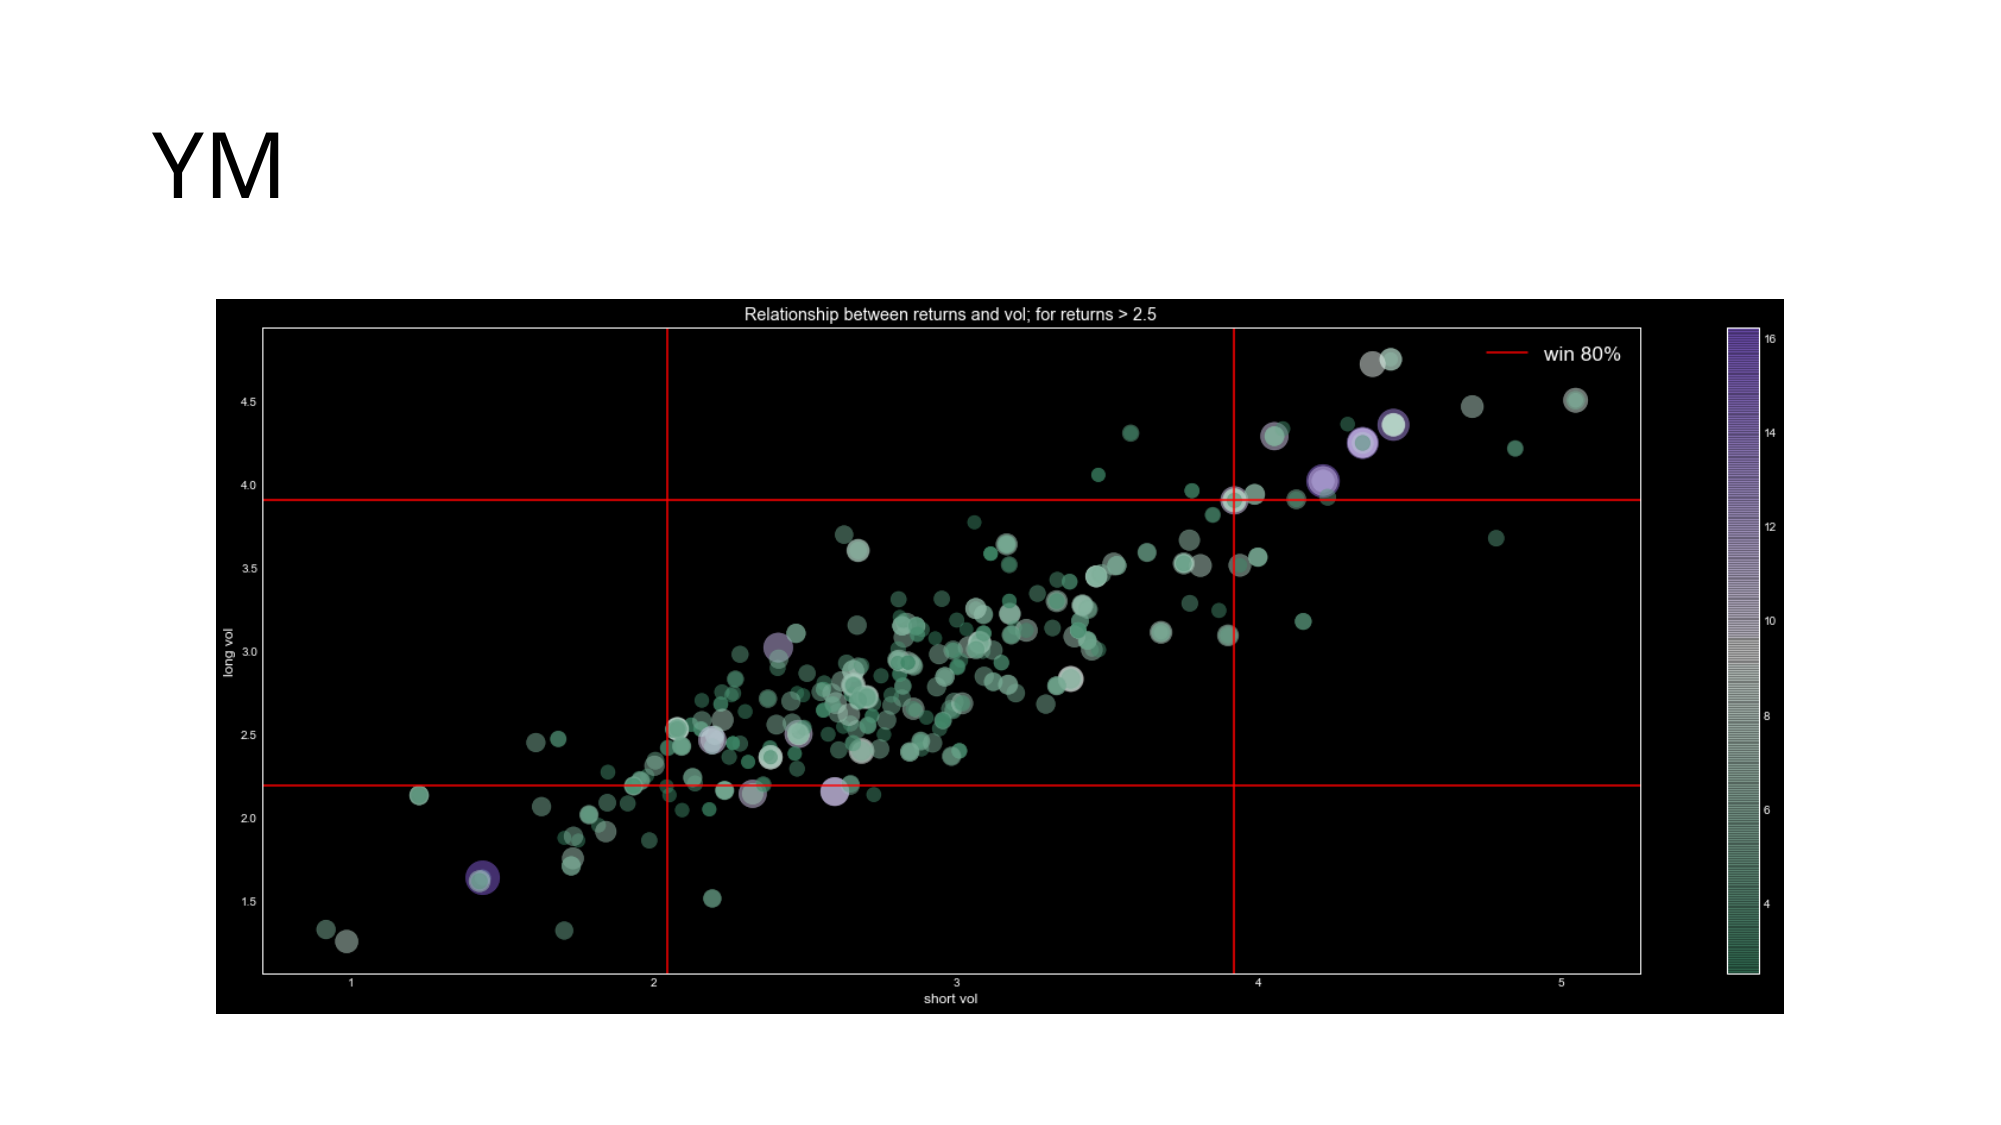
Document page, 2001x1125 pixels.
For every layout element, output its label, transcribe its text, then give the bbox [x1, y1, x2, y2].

title YM [137, 59, 1863, 278]
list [216, 299, 1784, 1014]
